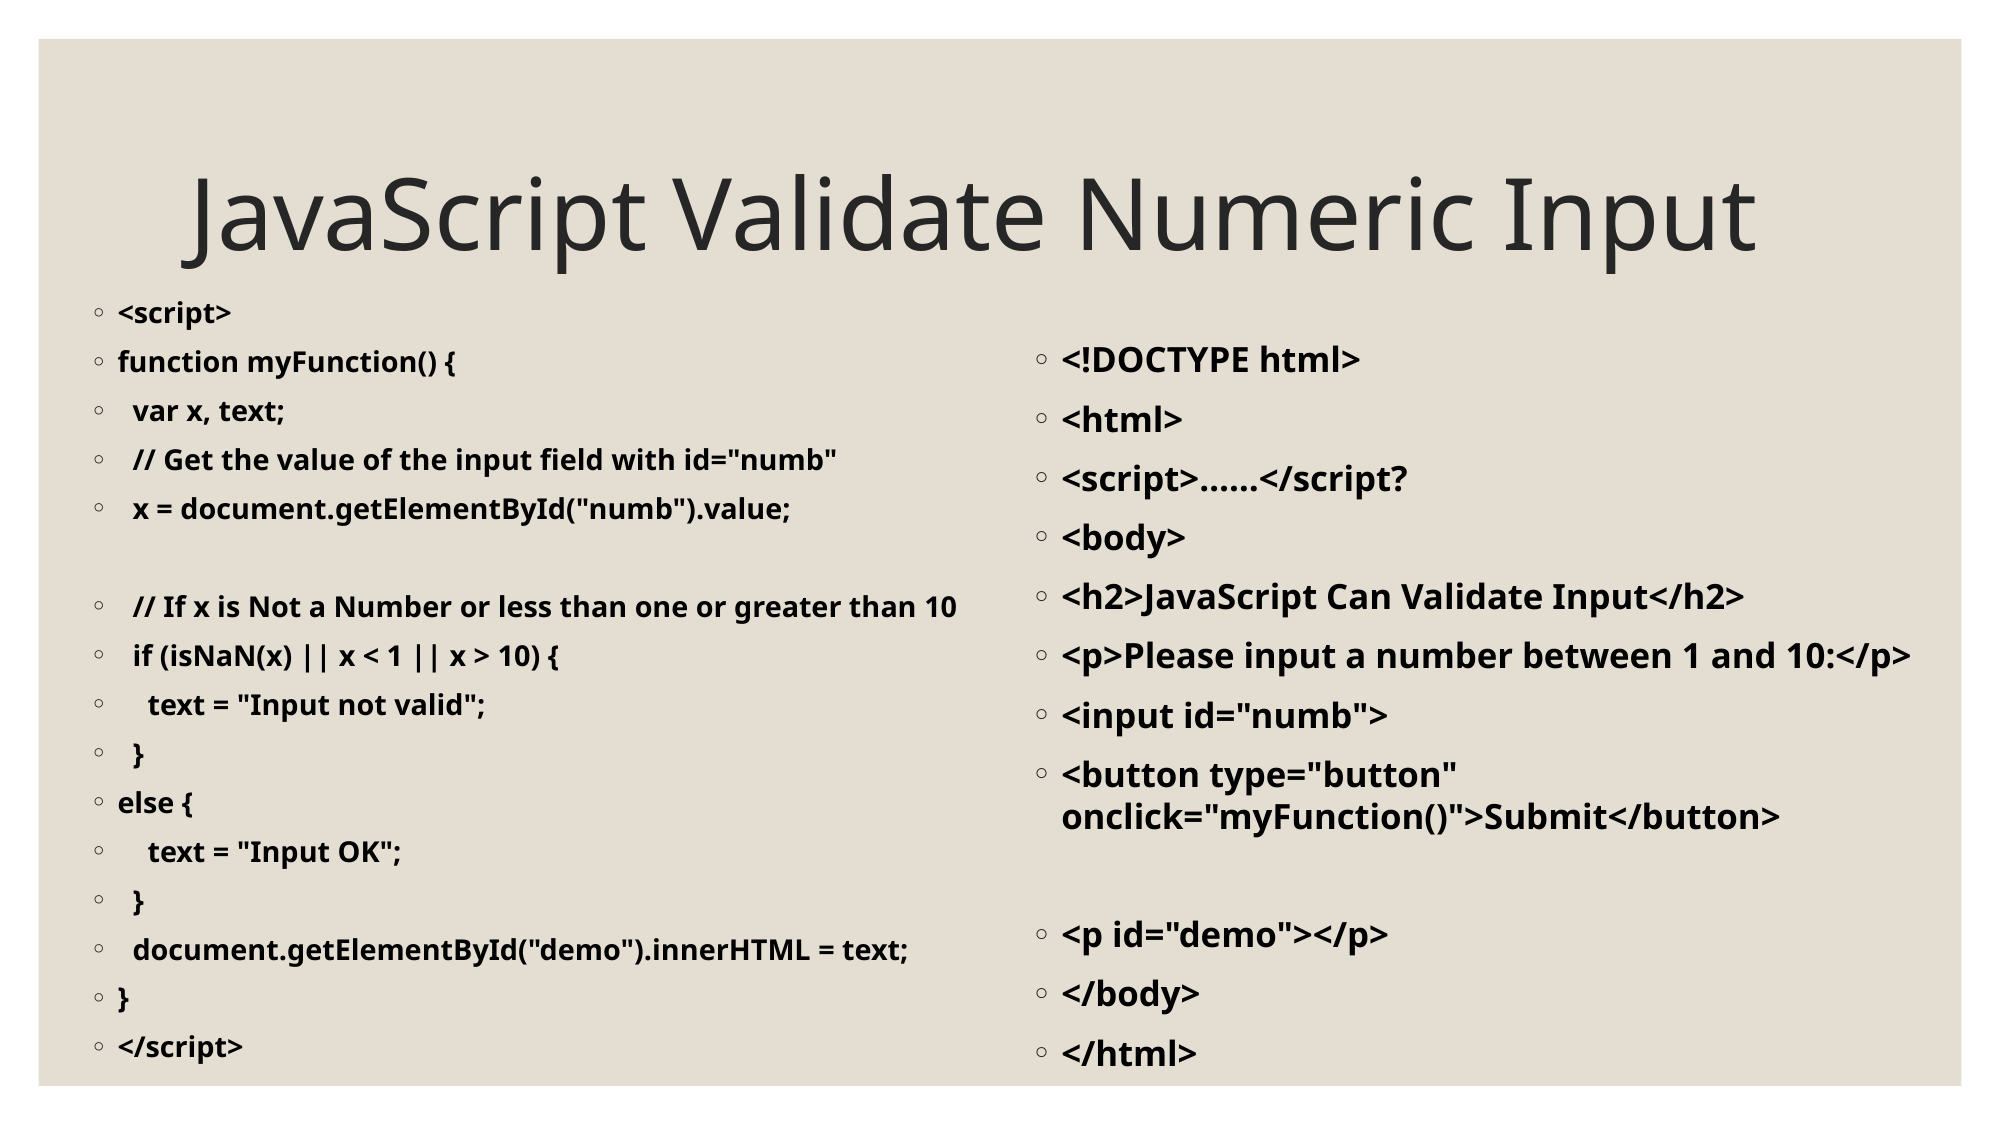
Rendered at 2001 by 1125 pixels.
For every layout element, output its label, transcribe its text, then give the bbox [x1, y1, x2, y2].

text_box <!DOCTYPE html> <html> <script>……</script? <body> <h2>JavaScript Can Validate Input</h2> <p>Please input a number between 1 and 10:</p> <input id="numb"> <button type="button" onclick="myFunction()">Submit</button> <p id="demo"></p> </body> </html> [1016, 330, 1959, 1084]
list <script> function myFunction() { var x, text; // Get the value of the input field with id="numb" x = document.getElementById("numb").value; // If x is Not a Number or less than one or greater than 10 if (isNaN(x) || x < 1 || x > 10) { text = "Input not valid"; } else { text = "Input OK"; } document.getElementById("demo").innerHTML = text; } </script> [75, 287, 985, 1099]
title JavaScript Validate Numeric Input [174, 105, 1825, 331]
